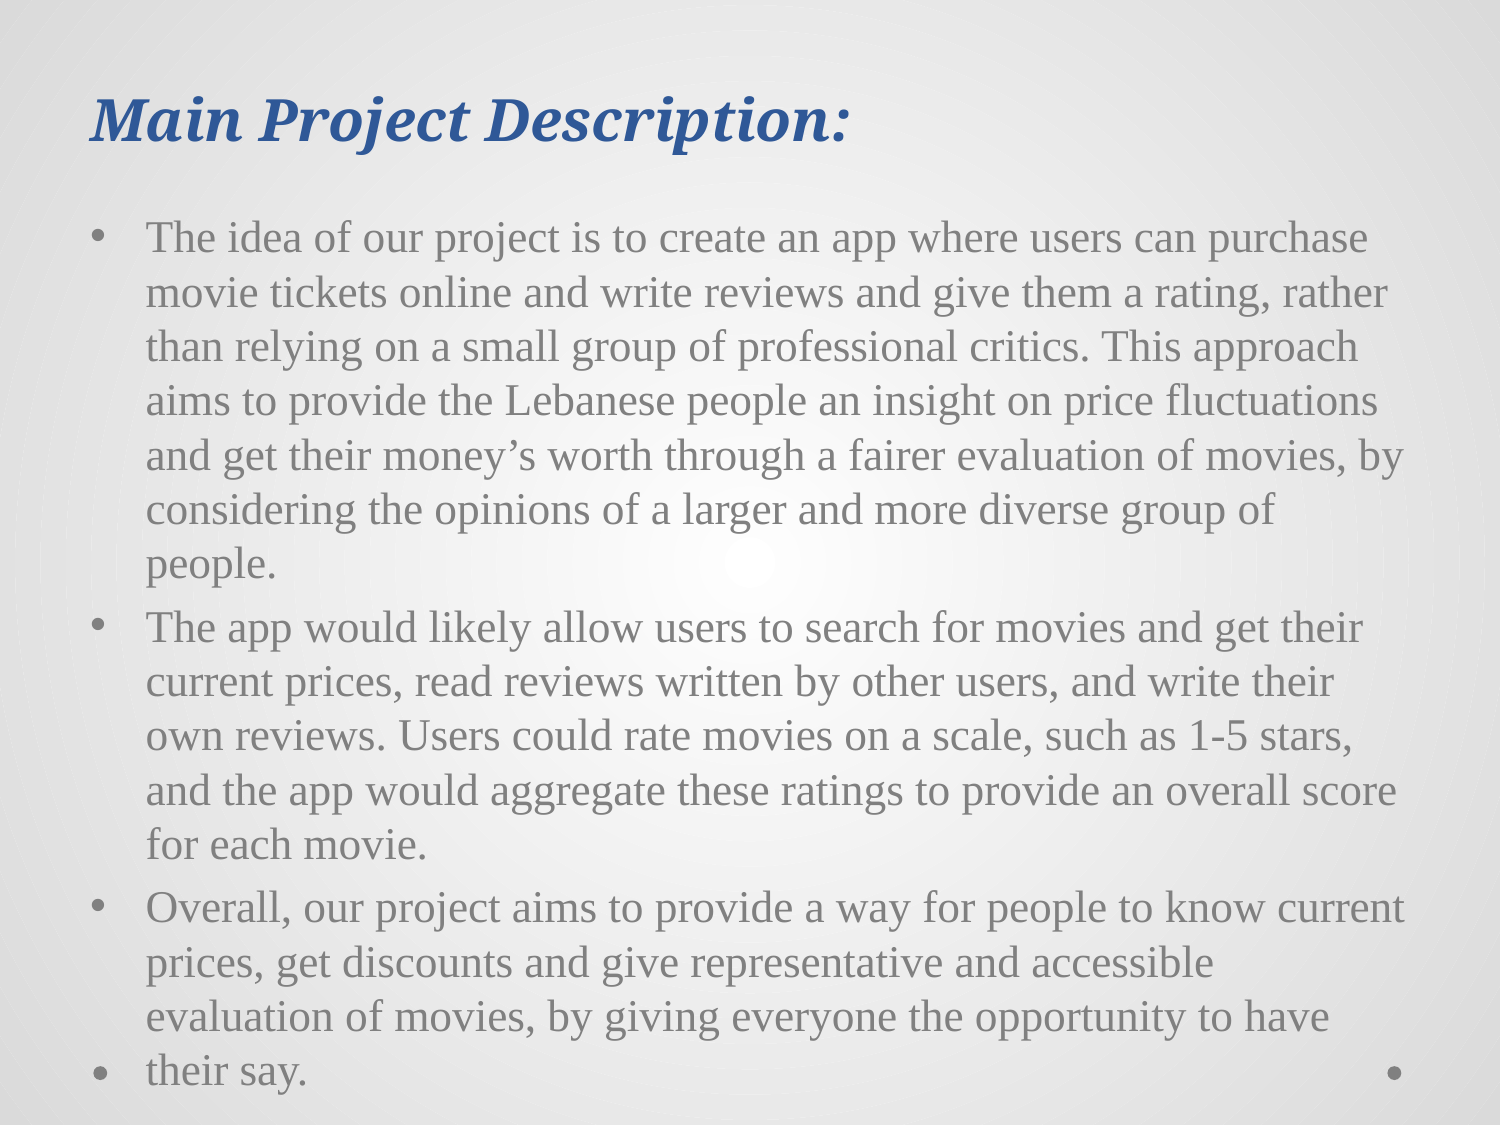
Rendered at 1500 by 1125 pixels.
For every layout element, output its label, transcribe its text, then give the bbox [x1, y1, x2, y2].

list The idea of our project is to create an app where users can purchase movie tickets online and write reviews and give them a rating, rather than relying on a small group of professional critics. This approach aims to provide the Lebanese people an insight on price fluctuations and get their money’s worth through a fairer evaluation of movies, by considering the opinions of a larger and more diverse group of people. The app would likely allow users to search for movies and get their current prices, read reviews written by other users, and write their own reviews. Users could rate movies on a scale, such as 1-5 stars, and the app would aggregate these ratings to provide an overall score for each movie. Overall, our project aims to provide a way for people to know current prices, get discounts and give representative and accessible evaluation of movies, by giving everyone the opportunity to have their say. [75, 200, 1425, 1105]
title Main Project Description: [75, 118, 1425, 200]
